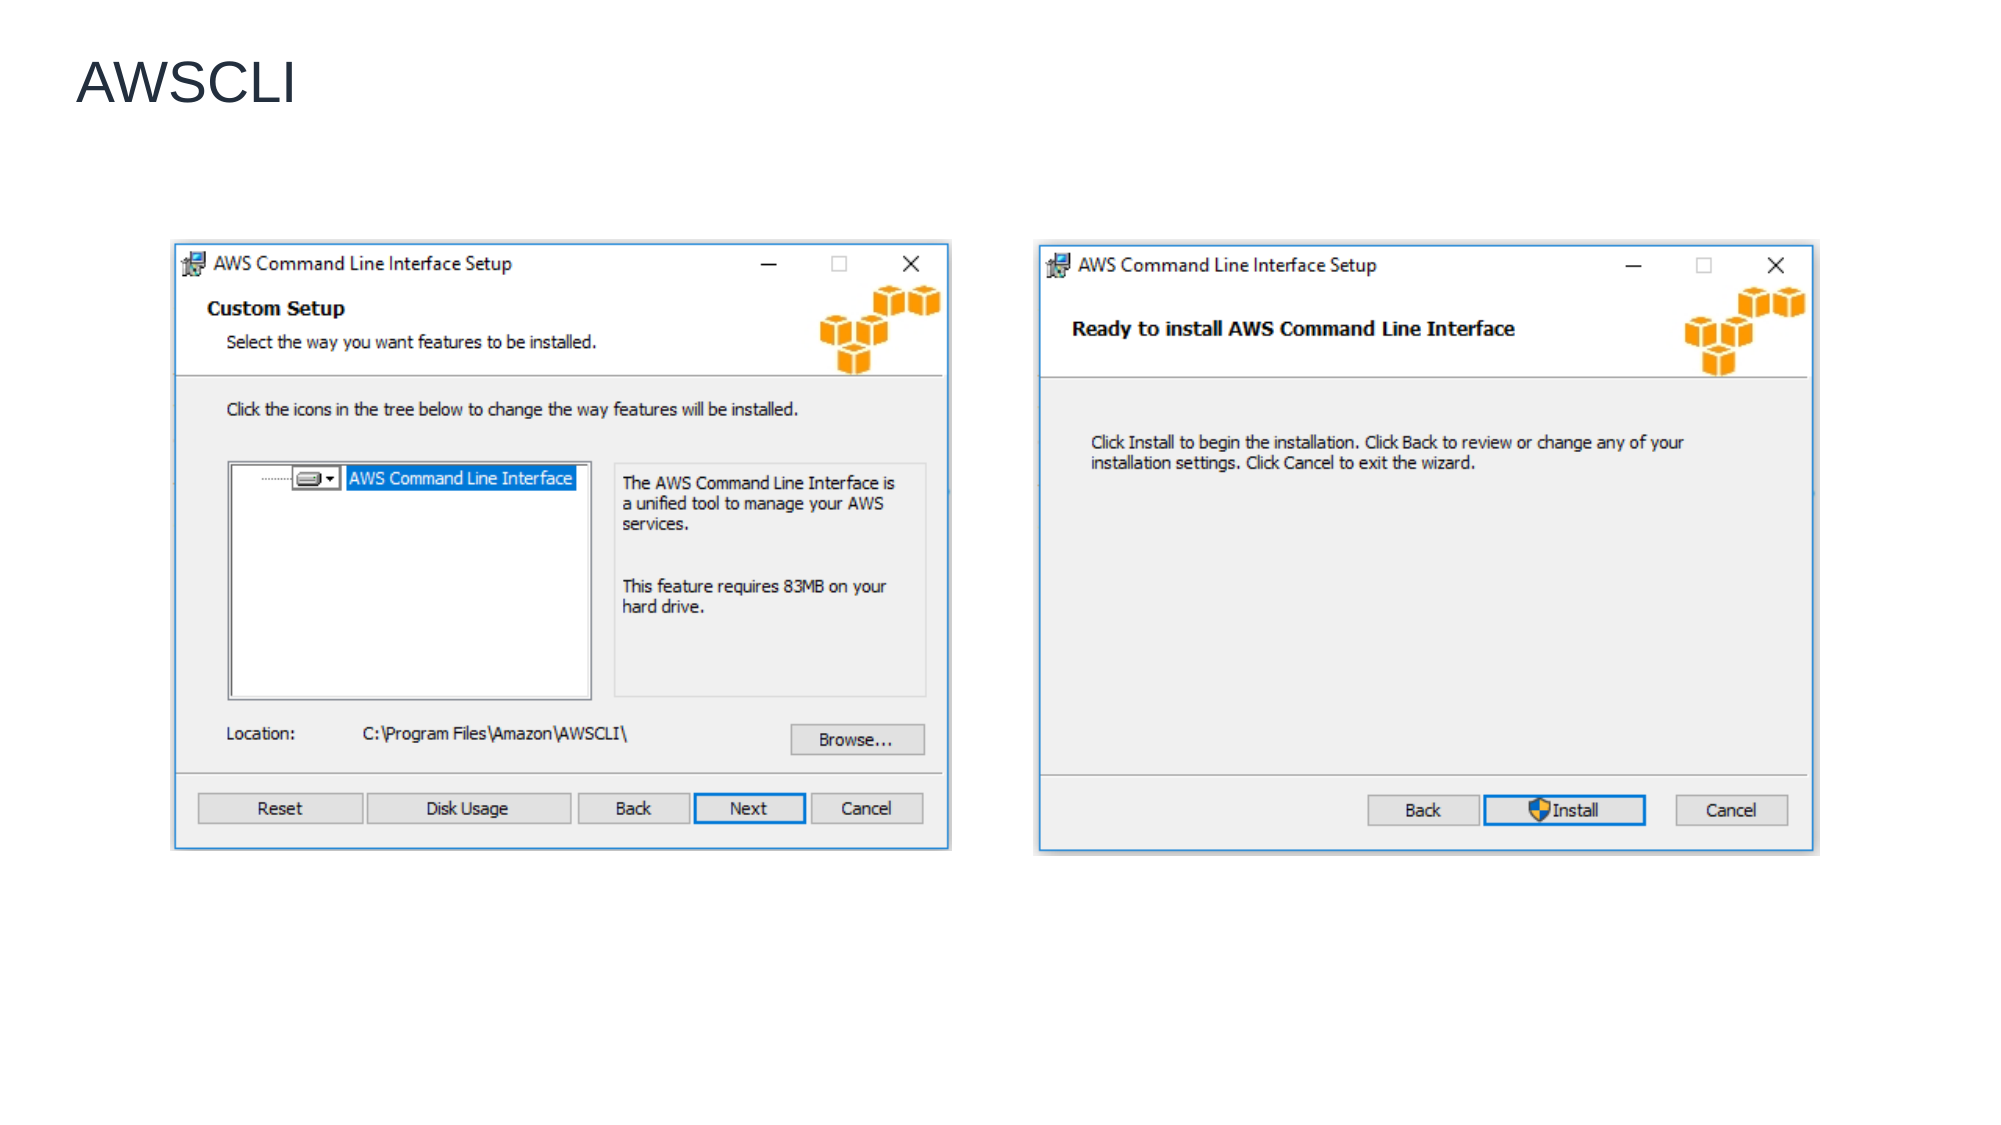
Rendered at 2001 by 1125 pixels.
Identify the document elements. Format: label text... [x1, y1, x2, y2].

picture [1033, 239, 1820, 856]
picture [170, 239, 952, 851]
text_box AWSCLI [62, 36, 1010, 122]
